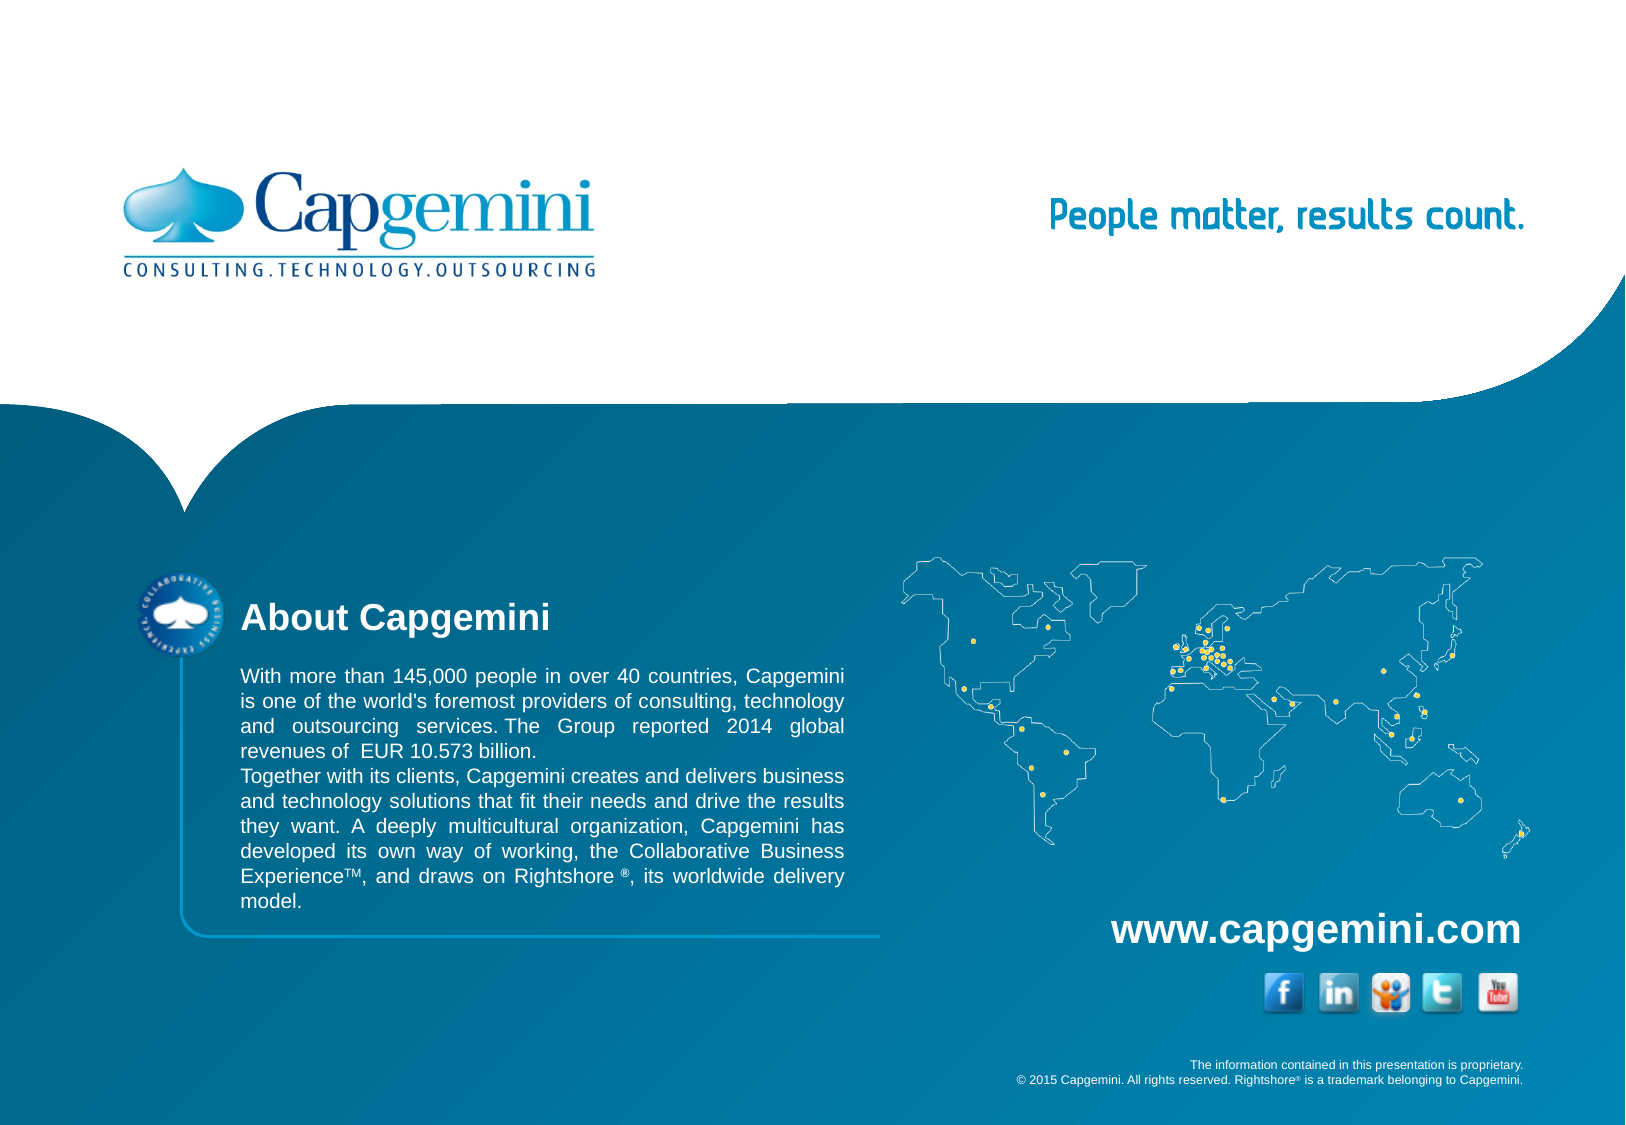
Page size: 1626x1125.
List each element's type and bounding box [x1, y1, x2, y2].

picture [1479, 974, 1518, 1012]
picture [1320, 974, 1359, 1011]
picture [1201, 646, 1213, 655]
picture [1423, 974, 1462, 1011]
picture [1215, 653, 1225, 663]
picture [139, 573, 208, 656]
picture [1265, 974, 1303, 1011]
picture [122, 166, 596, 279]
picture [1228, 660, 1232, 670]
picture [1372, 974, 1410, 1013]
